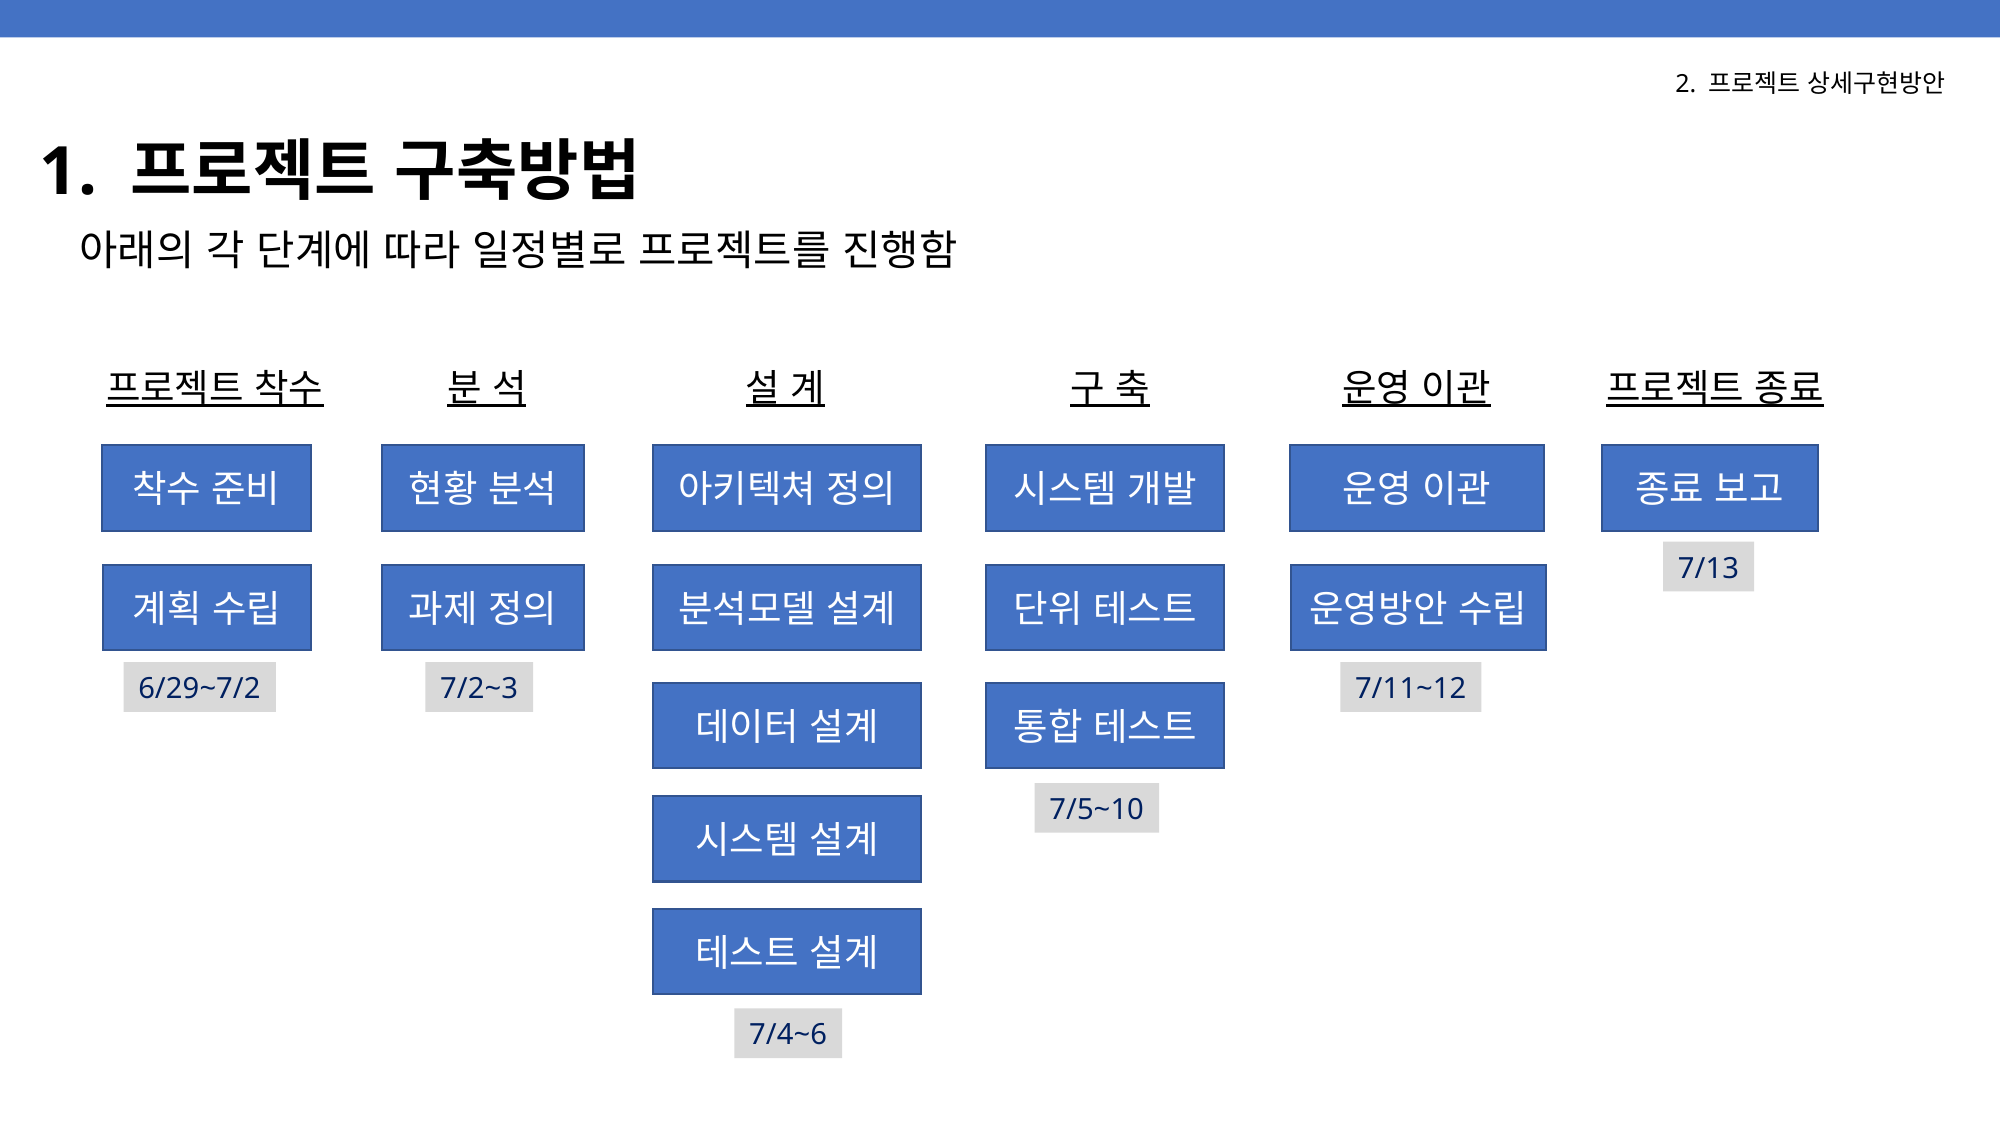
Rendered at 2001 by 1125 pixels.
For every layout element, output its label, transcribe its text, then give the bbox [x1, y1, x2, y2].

text_box 시스템 개발 [985, 444, 1225, 532]
text_box 7/13 [1663, 541, 1755, 592]
text_box 분석모델 설계 [652, 564, 922, 651]
text_box 7/5~10 [1034, 783, 1160, 833]
text_box 7/2~3 [425, 662, 534, 712]
text_box 아래의 각 단계에 따라 일정별로 프로젝트를 진행함 [64, 221, 1925, 320]
text_box 아키텍쳐 정의 [652, 444, 922, 532]
text_box 프로젝트 착수 [91, 356, 339, 417]
text_box 과제 정의 [381, 564, 585, 651]
text_box 6/29~7/2 [123, 662, 276, 712]
text_box 프로젝트 종료 [1591, 356, 1839, 417]
text_box 현황 분석 [381, 444, 585, 532]
text_box 테스트 설계 [652, 908, 922, 995]
text_box 시스템 설계 [652, 795, 922, 883]
text_box 착수 준비 [101, 444, 312, 532]
text_box 설 계 [730, 356, 840, 417]
text_box 데이터 설계 [652, 682, 922, 769]
text_box 운영 이관 [1289, 444, 1545, 532]
title 1. 프로젝트 구축방법 [24, 105, 1965, 240]
text_box 종료 보고 [1601, 444, 1819, 532]
text_box 2. 프로젝트 상세구현방안 [1660, 60, 1961, 106]
text_box 계획 수립 [102, 564, 312, 651]
text_box 구 축 [1055, 356, 1165, 417]
text_box 운영방안 수립 [1290, 564, 1547, 651]
text_box 단위 테스트 [985, 564, 1225, 651]
text_box 7/4~6 [734, 1008, 843, 1059]
text_box 운영 이관 [1327, 356, 1506, 417]
text_box 7/11~12 [1340, 662, 1482, 712]
text_box 분 석 [432, 356, 542, 417]
text_box 통합 테스트 [985, 682, 1225, 769]
